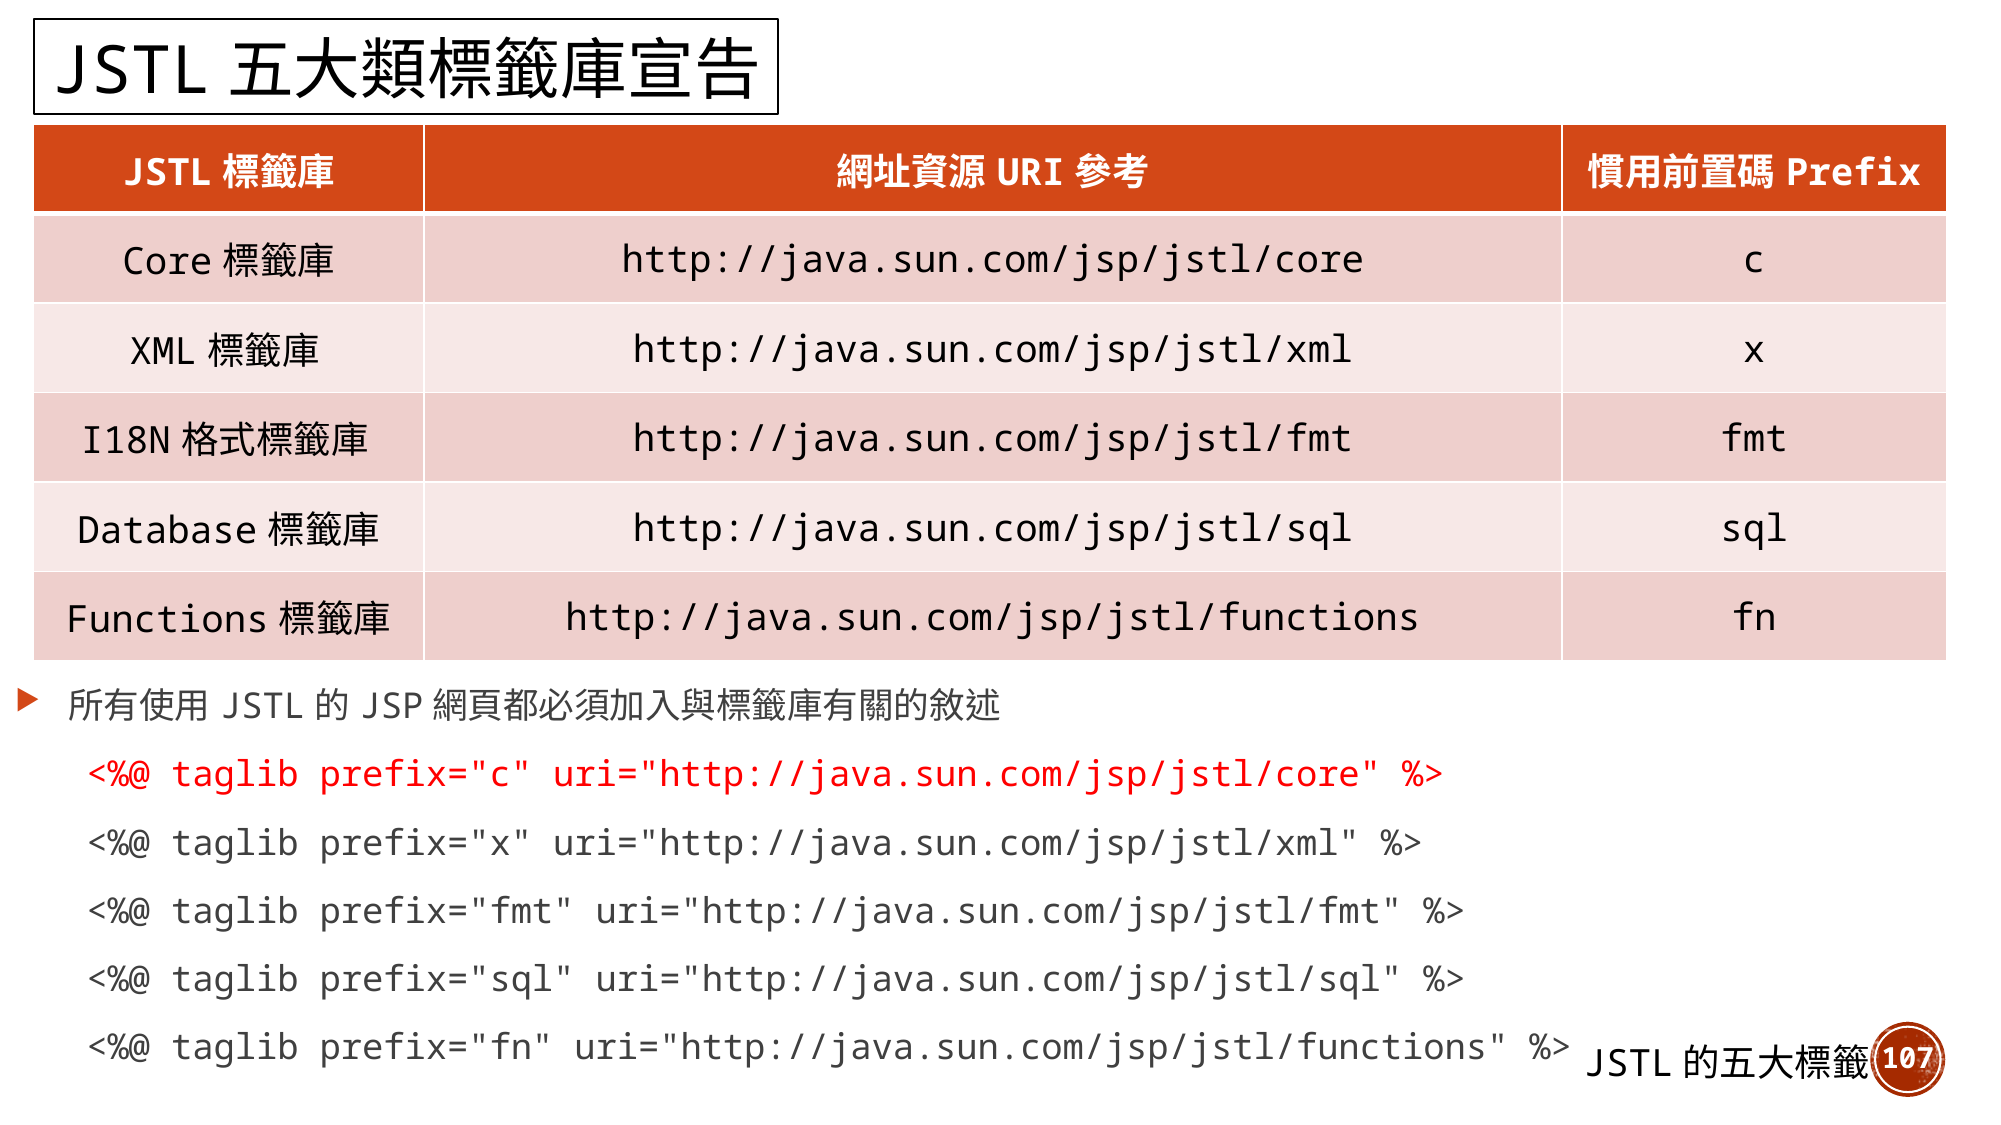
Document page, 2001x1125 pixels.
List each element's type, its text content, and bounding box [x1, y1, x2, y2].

table_cell fmt [1563, 393, 1946, 481]
table_cell I18N格式標籤庫 [34, 393, 423, 481]
table_cell Core標籤庫 [34, 216, 423, 302]
table_cell Database標籤庫 [34, 483, 423, 571]
table_cell fn [1563, 572, 1946, 660]
slide_number 107 [1855, 1028, 1961, 1089]
text_box JSTL的五大標籤 [1566, 1031, 1888, 1092]
table_header 網址資源URI參考 [425, 125, 1561, 211]
table_cell http://java.sun.com/jsp/jstl/core [425, 216, 1561, 302]
text_box 所有使用JSTL的JSP網頁都必須加入與標籤庫有關的敘述 <%@ taglib prefix="c" uri="http://java.sun.com/jsp/jstl/core" %> <%@ taglib prefix="x" uri="http://java.sun.com/jsp/jstl/xml" %> <%@ taglib prefix="fmt" uri="http://java.sun.com/jsp/jstl/fmt" %> <%@ taglib prefix="sql" uri="http://java.sun.com/jsp/jstl/sql" %> <%@ taglib prefix="fn" uri="http://java.sun.com/jsp/jstl/functions" %> [0, 669, 1597, 1089]
table_cell XML標籤庫 [34, 304, 423, 392]
table_cell http://java.sun.com/jsp/jstl/functions [425, 572, 1561, 660]
table_header 慣用前置碼Prefix [1563, 125, 1946, 211]
table_cell x [1563, 304, 1946, 392]
table_cell sql [1563, 483, 1946, 571]
table_cell Functions標籤庫 [34, 572, 423, 660]
table_cell c [1563, 216, 1946, 302]
table_header JSTL標籤庫 [34, 125, 423, 211]
table_cell http://java.sun.com/jsp/jstl/sql [425, 483, 1561, 571]
text_box JSTL五大類標籤庫宣告 [33, 18, 779, 115]
table_cell http://java.sun.com/jsp/jstl/xml [425, 304, 1561, 392]
table_cell http://java.sun.com/jsp/jstl/fmt [425, 393, 1561, 481]
